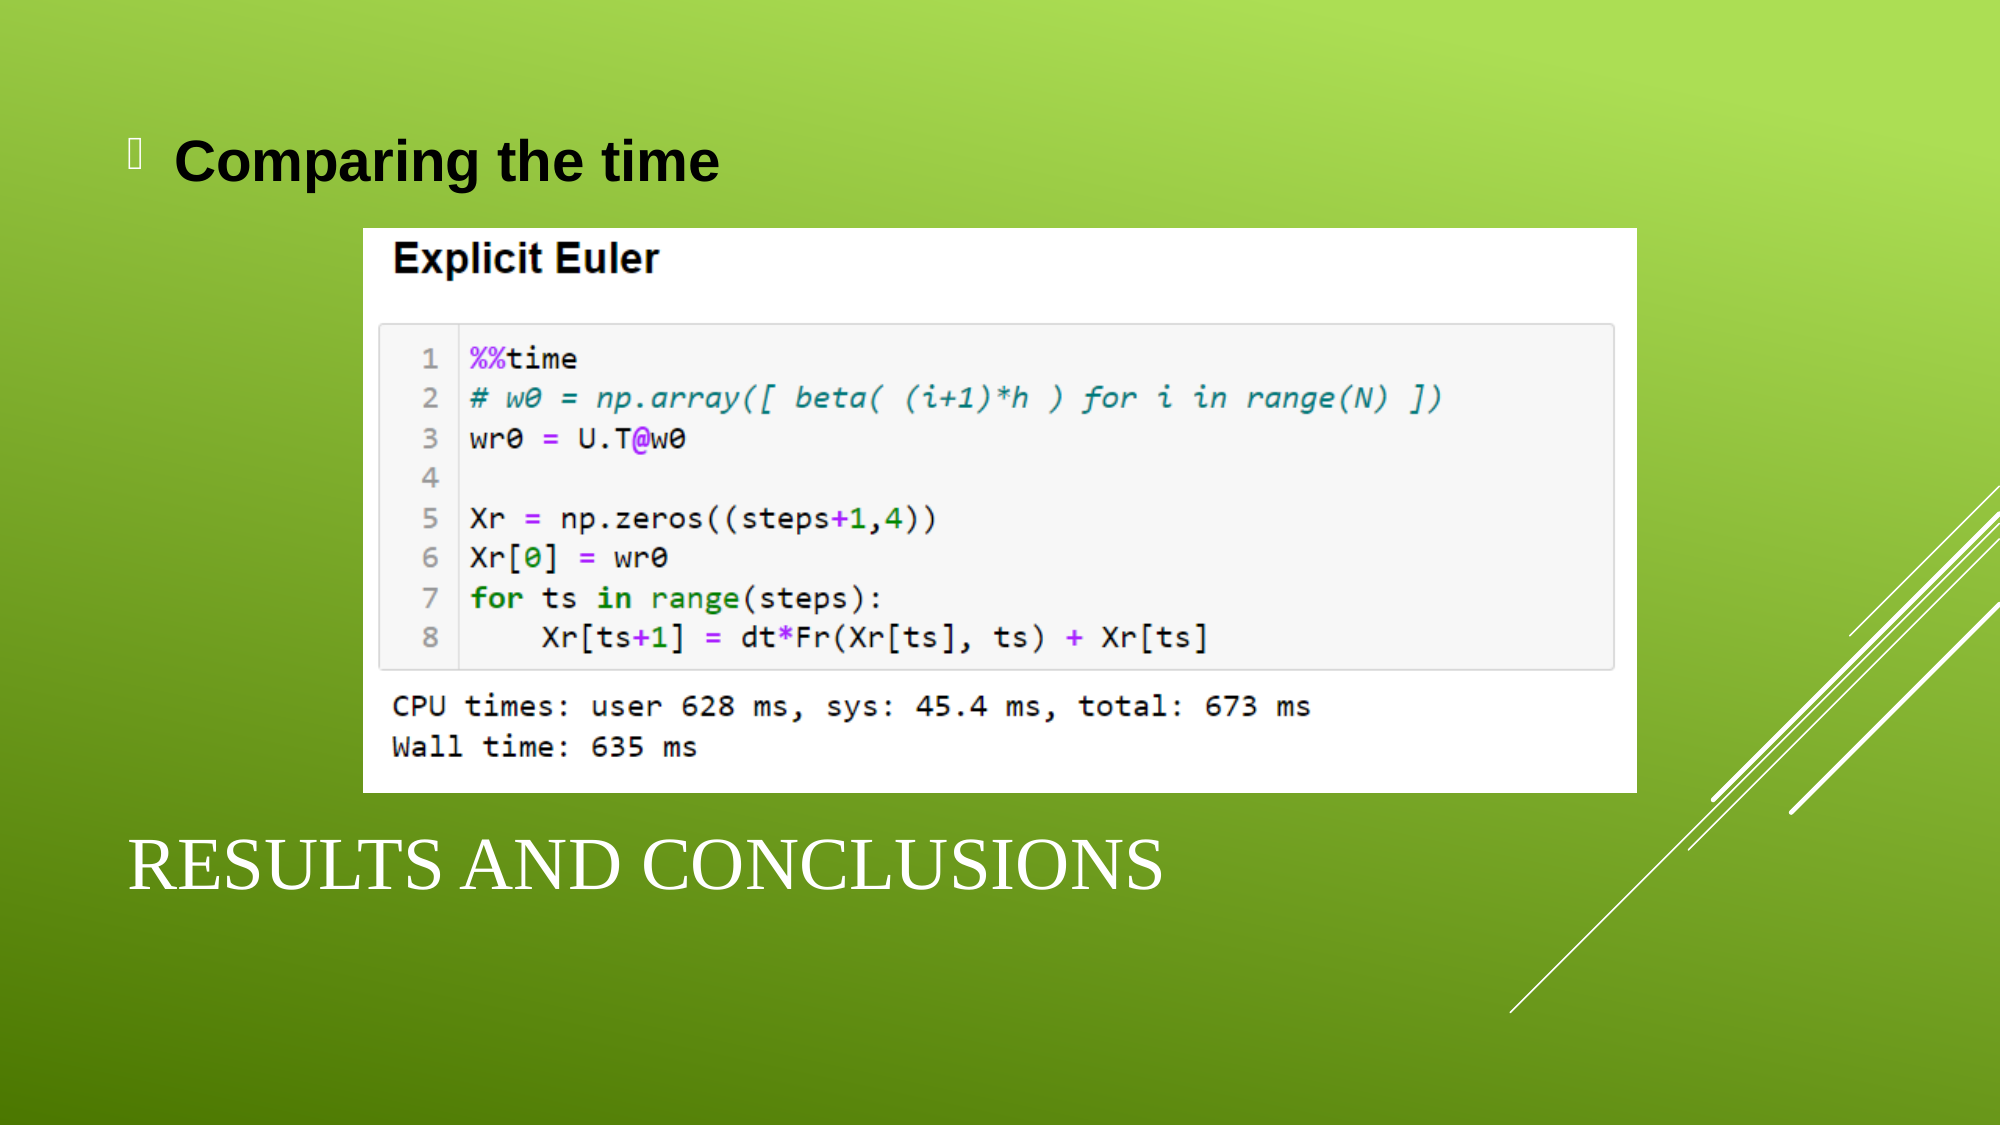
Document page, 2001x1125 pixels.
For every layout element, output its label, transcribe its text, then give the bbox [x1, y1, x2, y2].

list Comparing the time [112, 112, 1840, 205]
picture [362, 228, 1638, 794]
title Results and conclusions [112, 736, 1513, 984]
